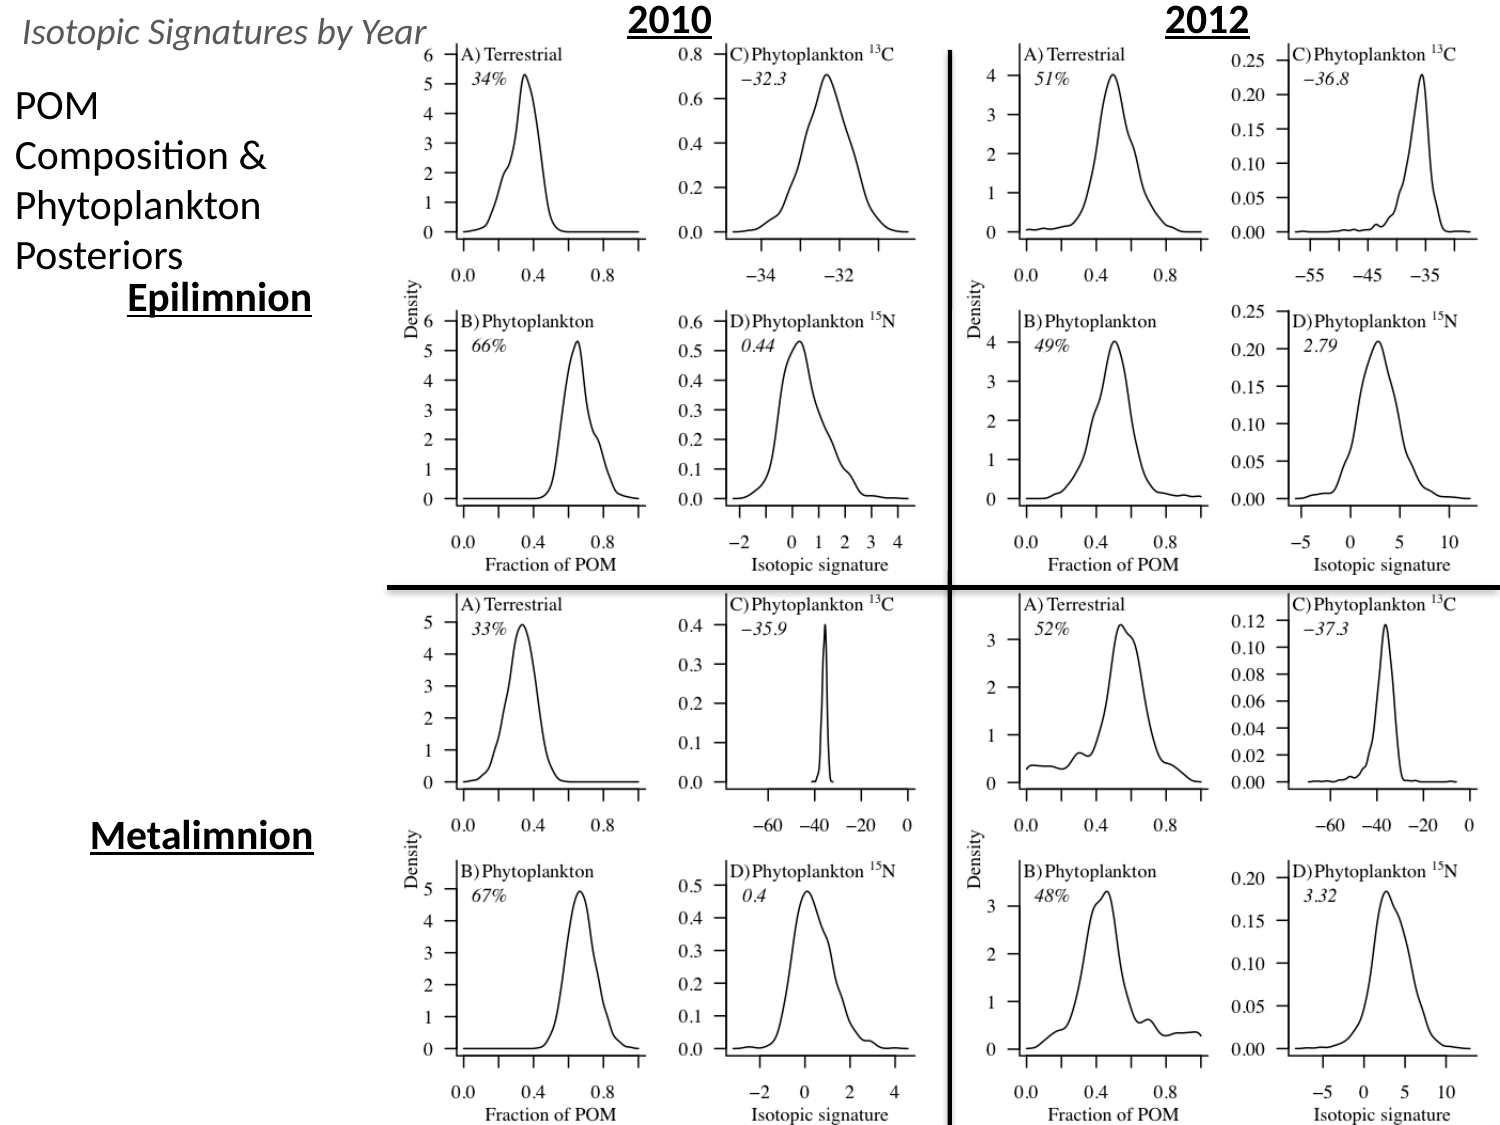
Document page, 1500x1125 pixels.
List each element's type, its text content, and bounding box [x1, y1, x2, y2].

text_box Metalimnion [75, 800, 350, 865]
text_box POM Composition & Phytoplankton Posteriors [0, 70, 338, 286]
picture [399, 588, 938, 1125]
picture [399, 37, 938, 576]
picture [962, 588, 1500, 1125]
text_box Isotopic Signatures by Year [7, 0, 442, 60]
text_box Epilimnion [112, 286, 338, 328]
text_box 2010 [612, 0, 738, 35]
picture [962, 37, 1500, 576]
text_box 2012 [1149, 0, 1275, 35]
